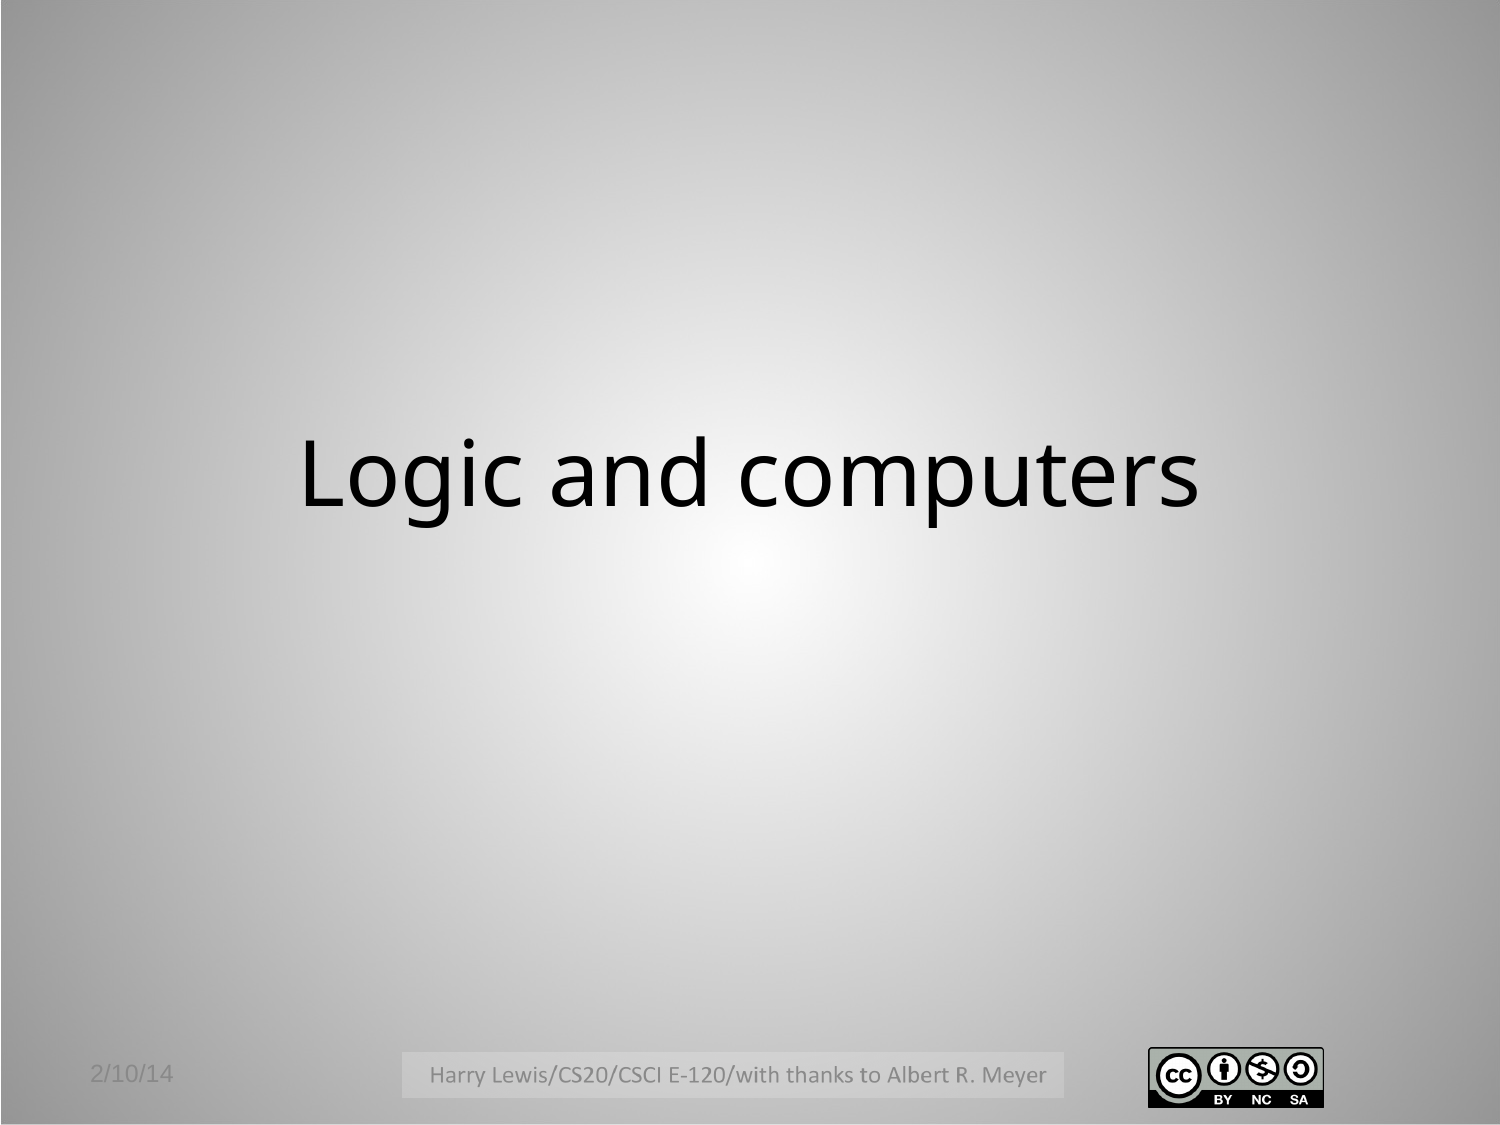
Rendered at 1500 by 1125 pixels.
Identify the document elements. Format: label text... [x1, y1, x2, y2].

title Logic and computers [112, 349, 1388, 591]
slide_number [75, 1042, 425, 1103]
picture [0, 0, 1500, 1125]
